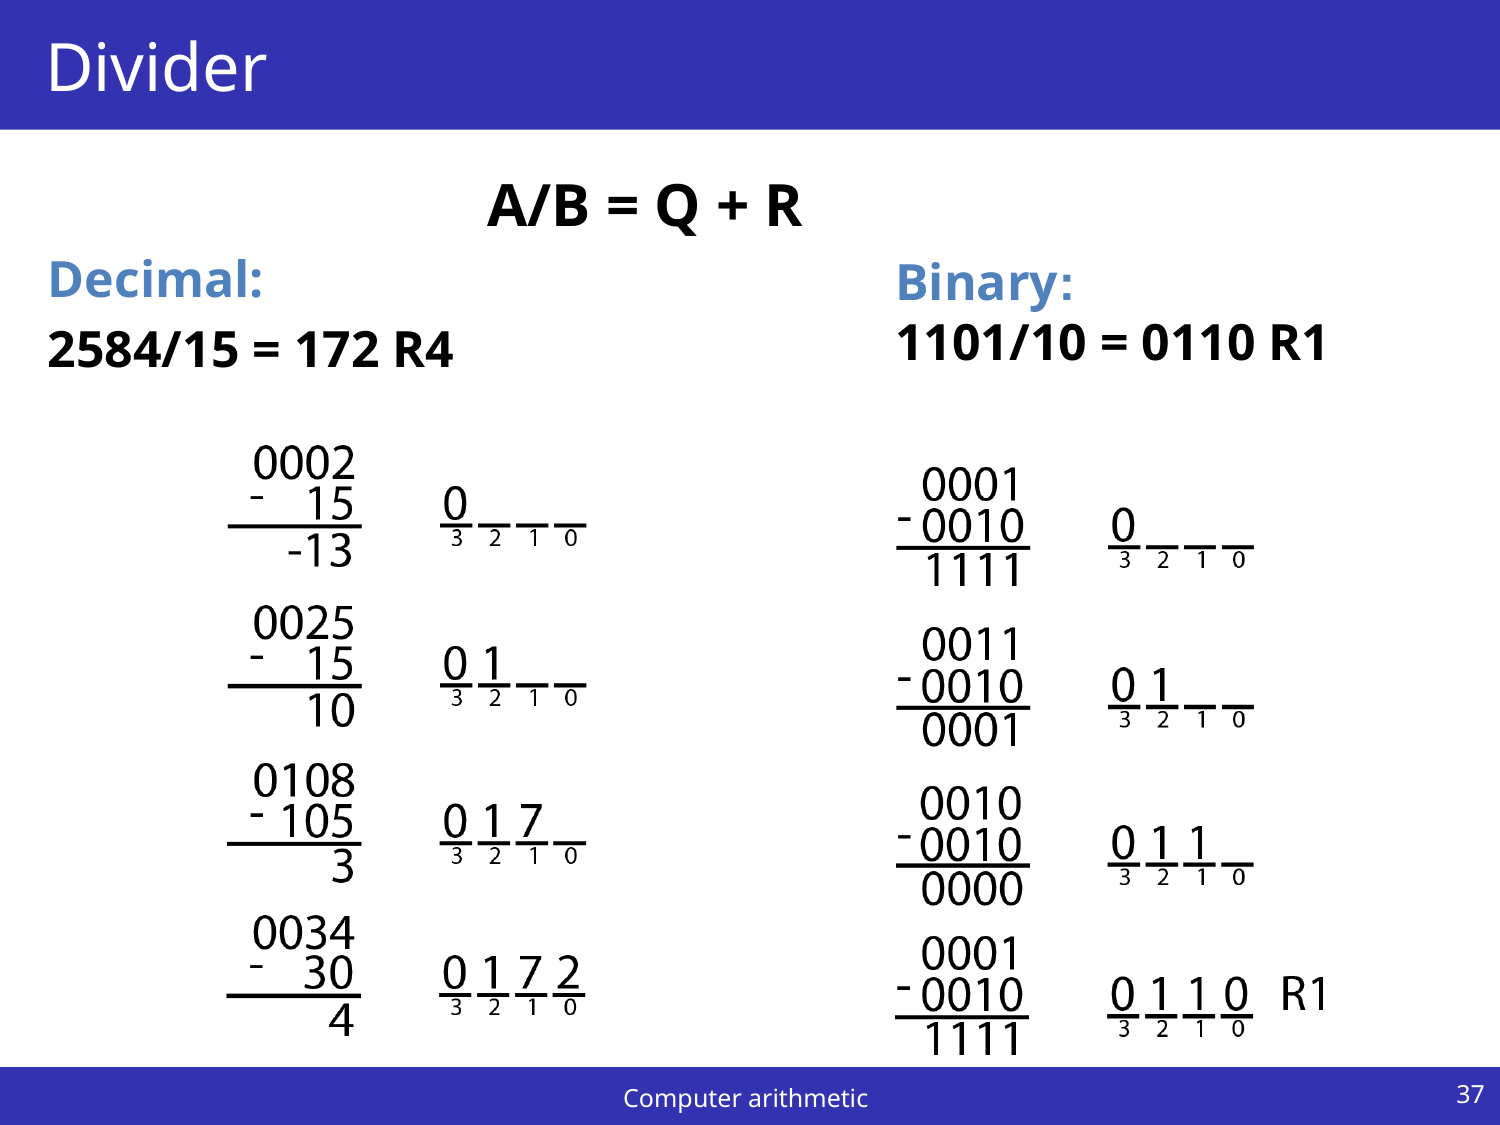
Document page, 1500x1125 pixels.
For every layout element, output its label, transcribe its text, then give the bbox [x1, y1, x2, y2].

title Divider [0, 0, 1500, 130]
picture [210, 428, 605, 1051]
text_box Binary: 1101/10 = 0110 R1 [880, 243, 1413, 379]
text_box A/B = Q + R Decimal: 2584/15 = 172 R4 [32, 160, 1258, 973]
slide_number 37 [1325, 1067, 1500, 1125]
picture [880, 449, 1338, 1063]
